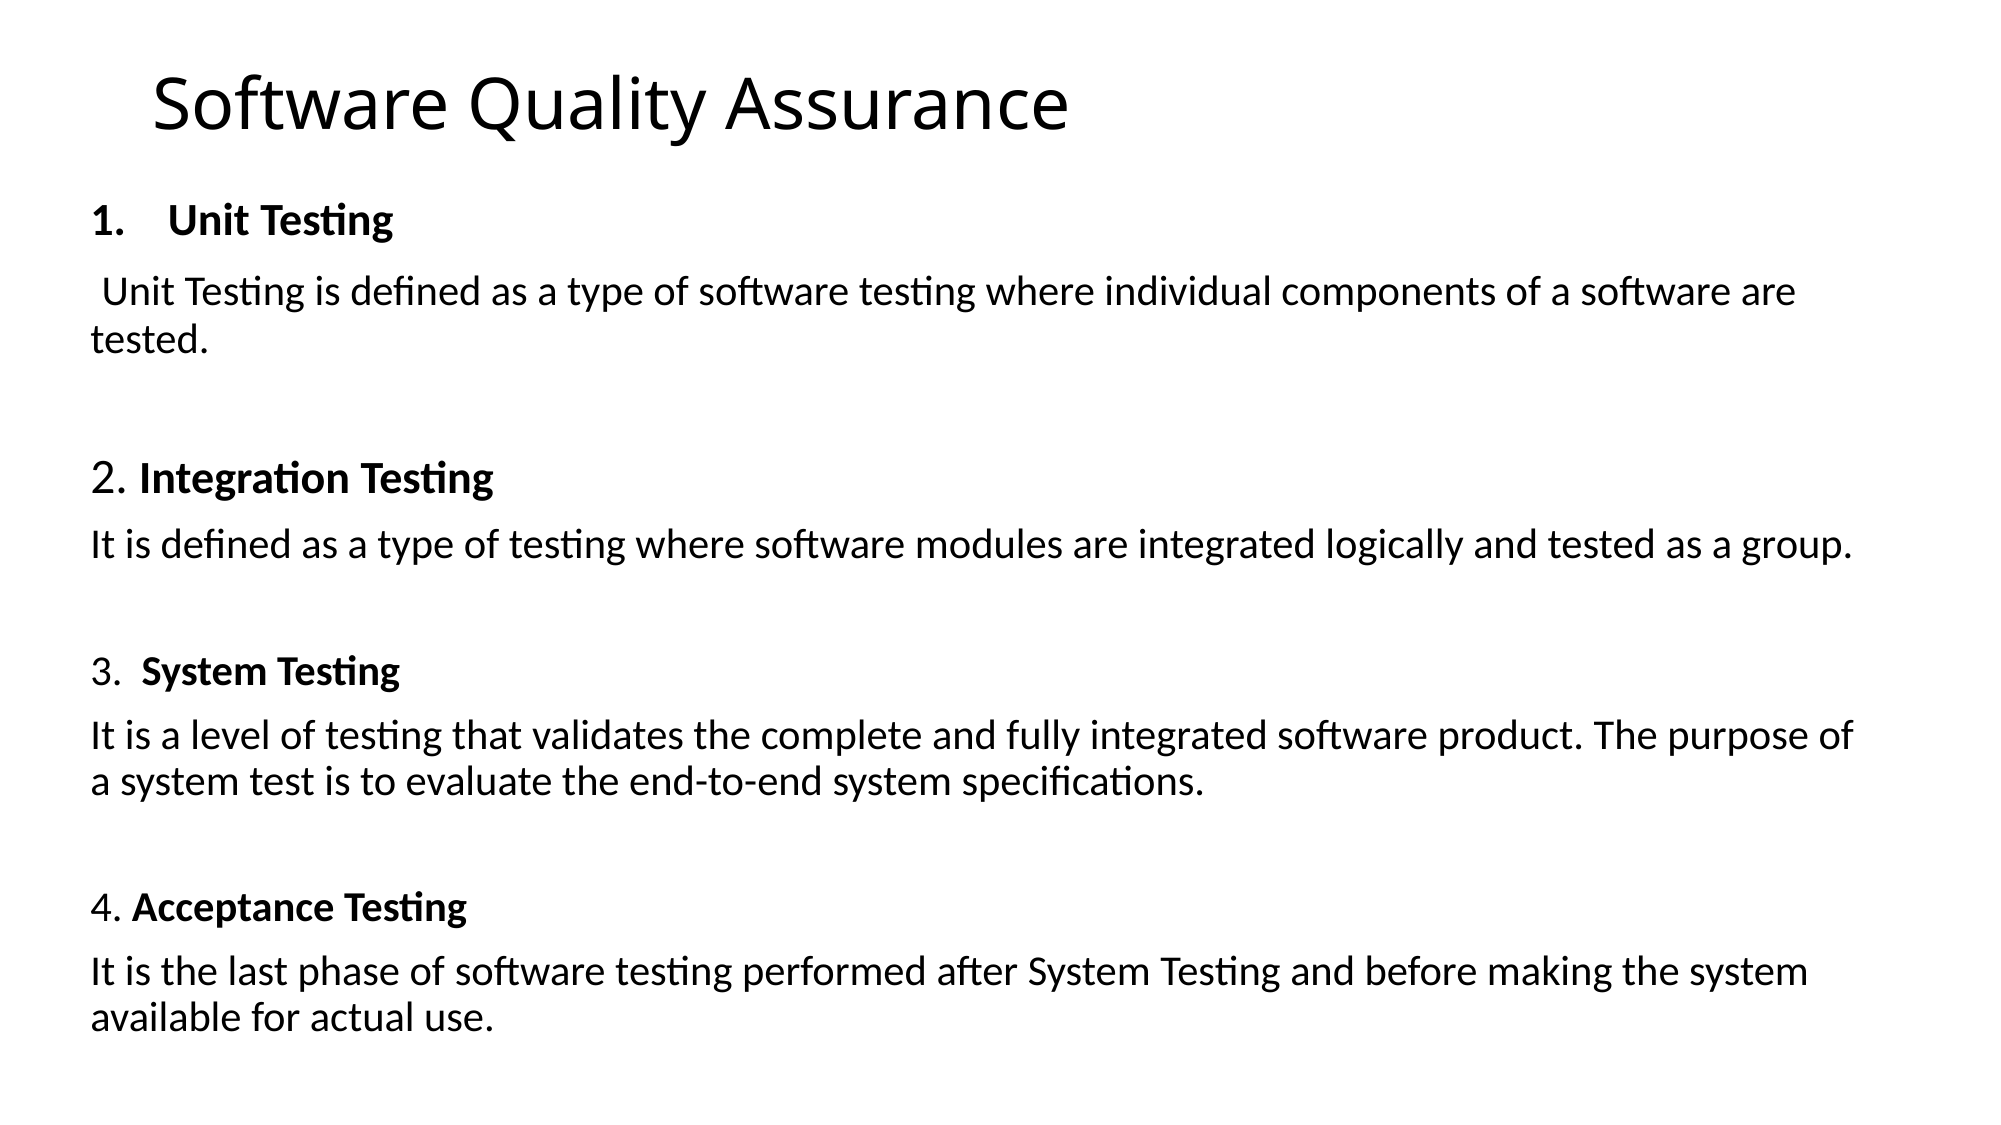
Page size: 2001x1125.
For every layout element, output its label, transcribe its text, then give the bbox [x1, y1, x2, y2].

list Unit Testing Unit Testing is defined as a type of software testing where individual components of a software are tested. 2. Integration Testing It is defined as a type of testing where software modules are integrated logically and tested as a group. 3. System Testing It is a level of testing that validates the complete and fully integrated software product. The purpose of a system test is to evaluate the end-to-end system specifications. 4. Acceptance Testing It is the last phase of software testing performed after System Testing and before making the system available for actual use. [75, 188, 1886, 1100]
title Software Quality Assurance [137, 59, 1755, 153]
